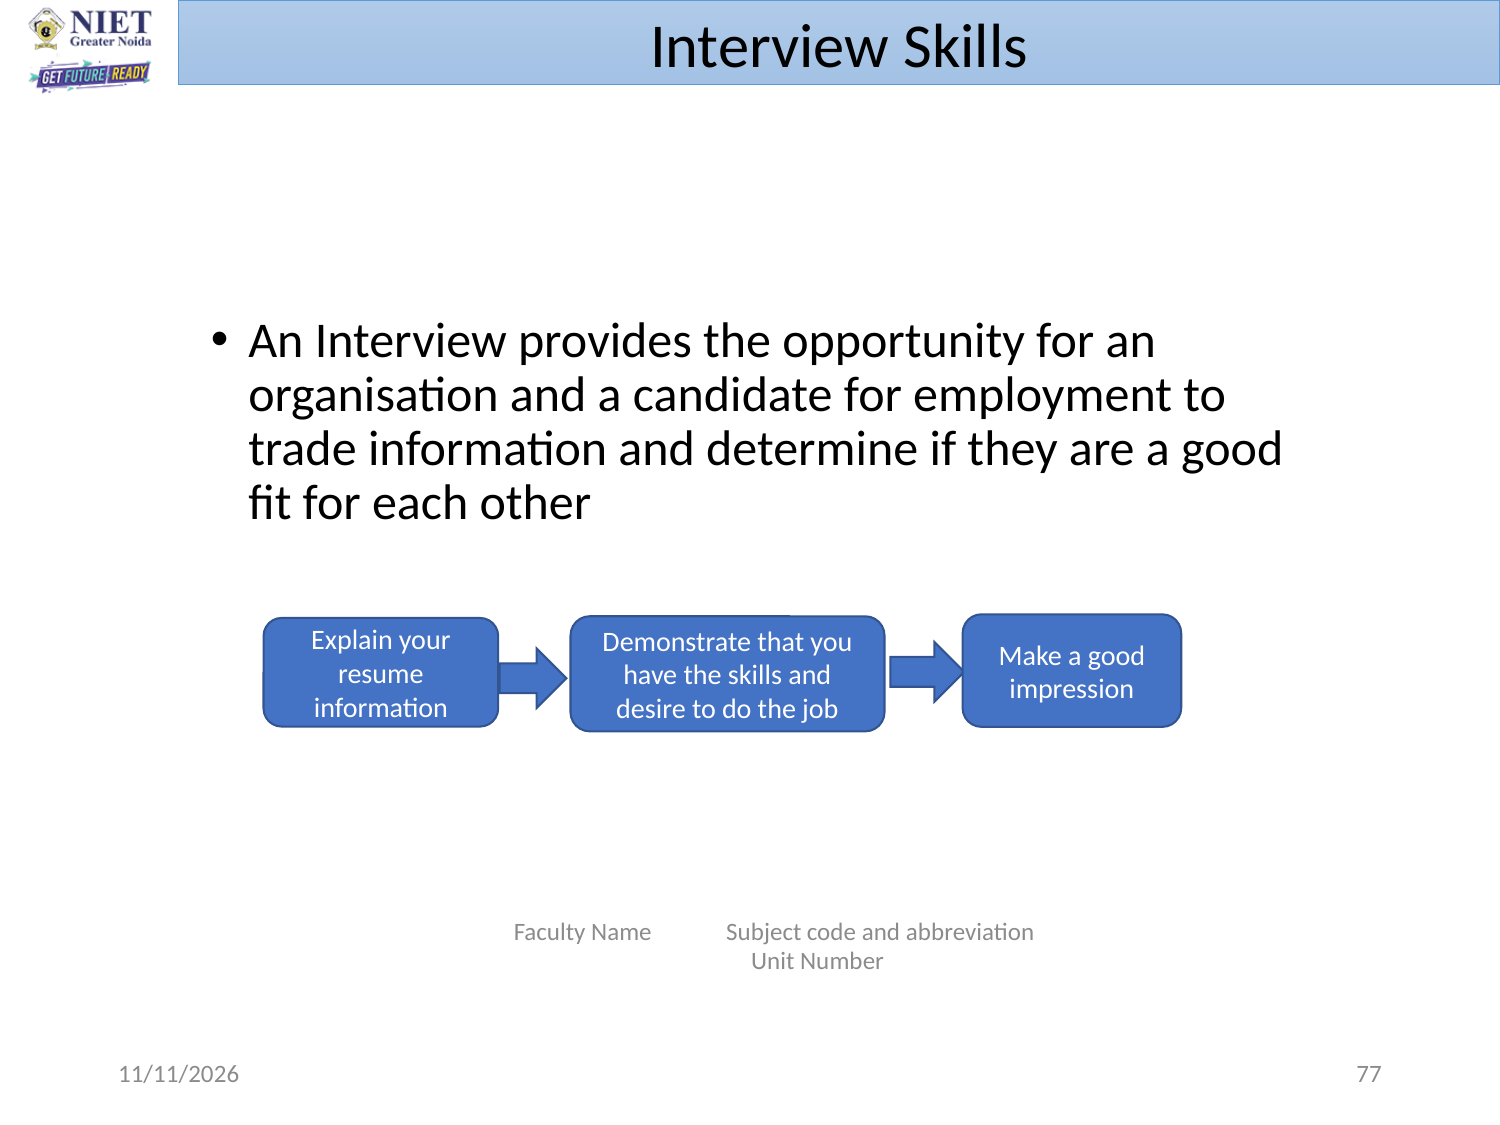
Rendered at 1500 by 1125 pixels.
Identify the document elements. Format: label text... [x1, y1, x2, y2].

text_box [889, 639, 961, 705]
text_box Interview Skills [179, 0, 1500, 85]
text_box Demonstrate that you have the skills and desire to do the job [569, 615, 886, 733]
footer Faculty Name Subject code and abbreviation Unit Number [496, 922, 1116, 968]
text_box Make a good impression [961, 613, 1183, 728]
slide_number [103, 1042, 441, 1103]
slide_number 77 [1059, 1042, 1397, 1103]
list An Interview provides the opportunity for an organisation and a candidate for employment to trade information and determine if they are a good fit for each other [195, 225, 1305, 783]
picture [0, 0, 179, 101]
text_box Explain your resume information [262, 616, 500, 728]
text_box [498, 645, 568, 711]
